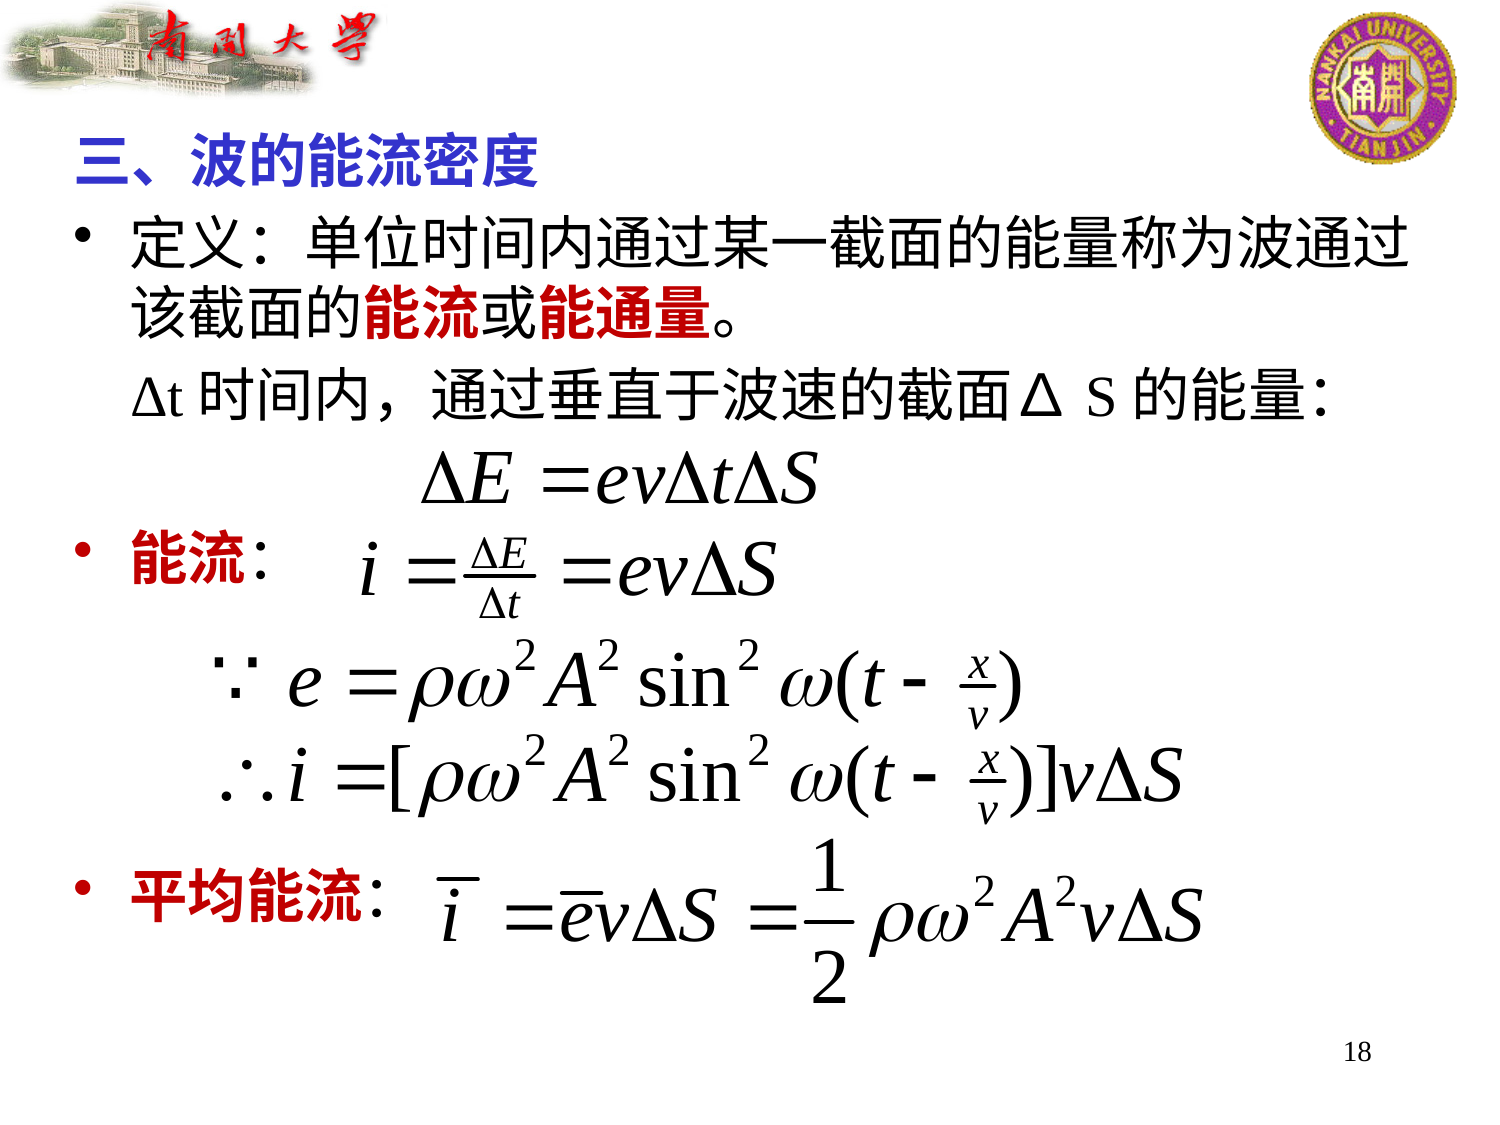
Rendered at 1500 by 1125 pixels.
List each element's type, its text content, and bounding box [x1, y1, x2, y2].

picture [0, 0, 388, 100]
slide_number 18 [1074, 1024, 1388, 1101]
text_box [212, 615, 1208, 845]
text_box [348, 514, 799, 637]
list 三、波的能流密度 定义：单位时间内通过某一截面的能量称为波通过该截面的能流或能通量。 ∆t时间内，通过垂直于波速的截面∆S的能量： 能流： 平均能流： [58, 116, 1442, 1001]
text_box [407, 432, 842, 524]
picture [1262, 0, 1500, 178]
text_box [424, 816, 1223, 1022]
